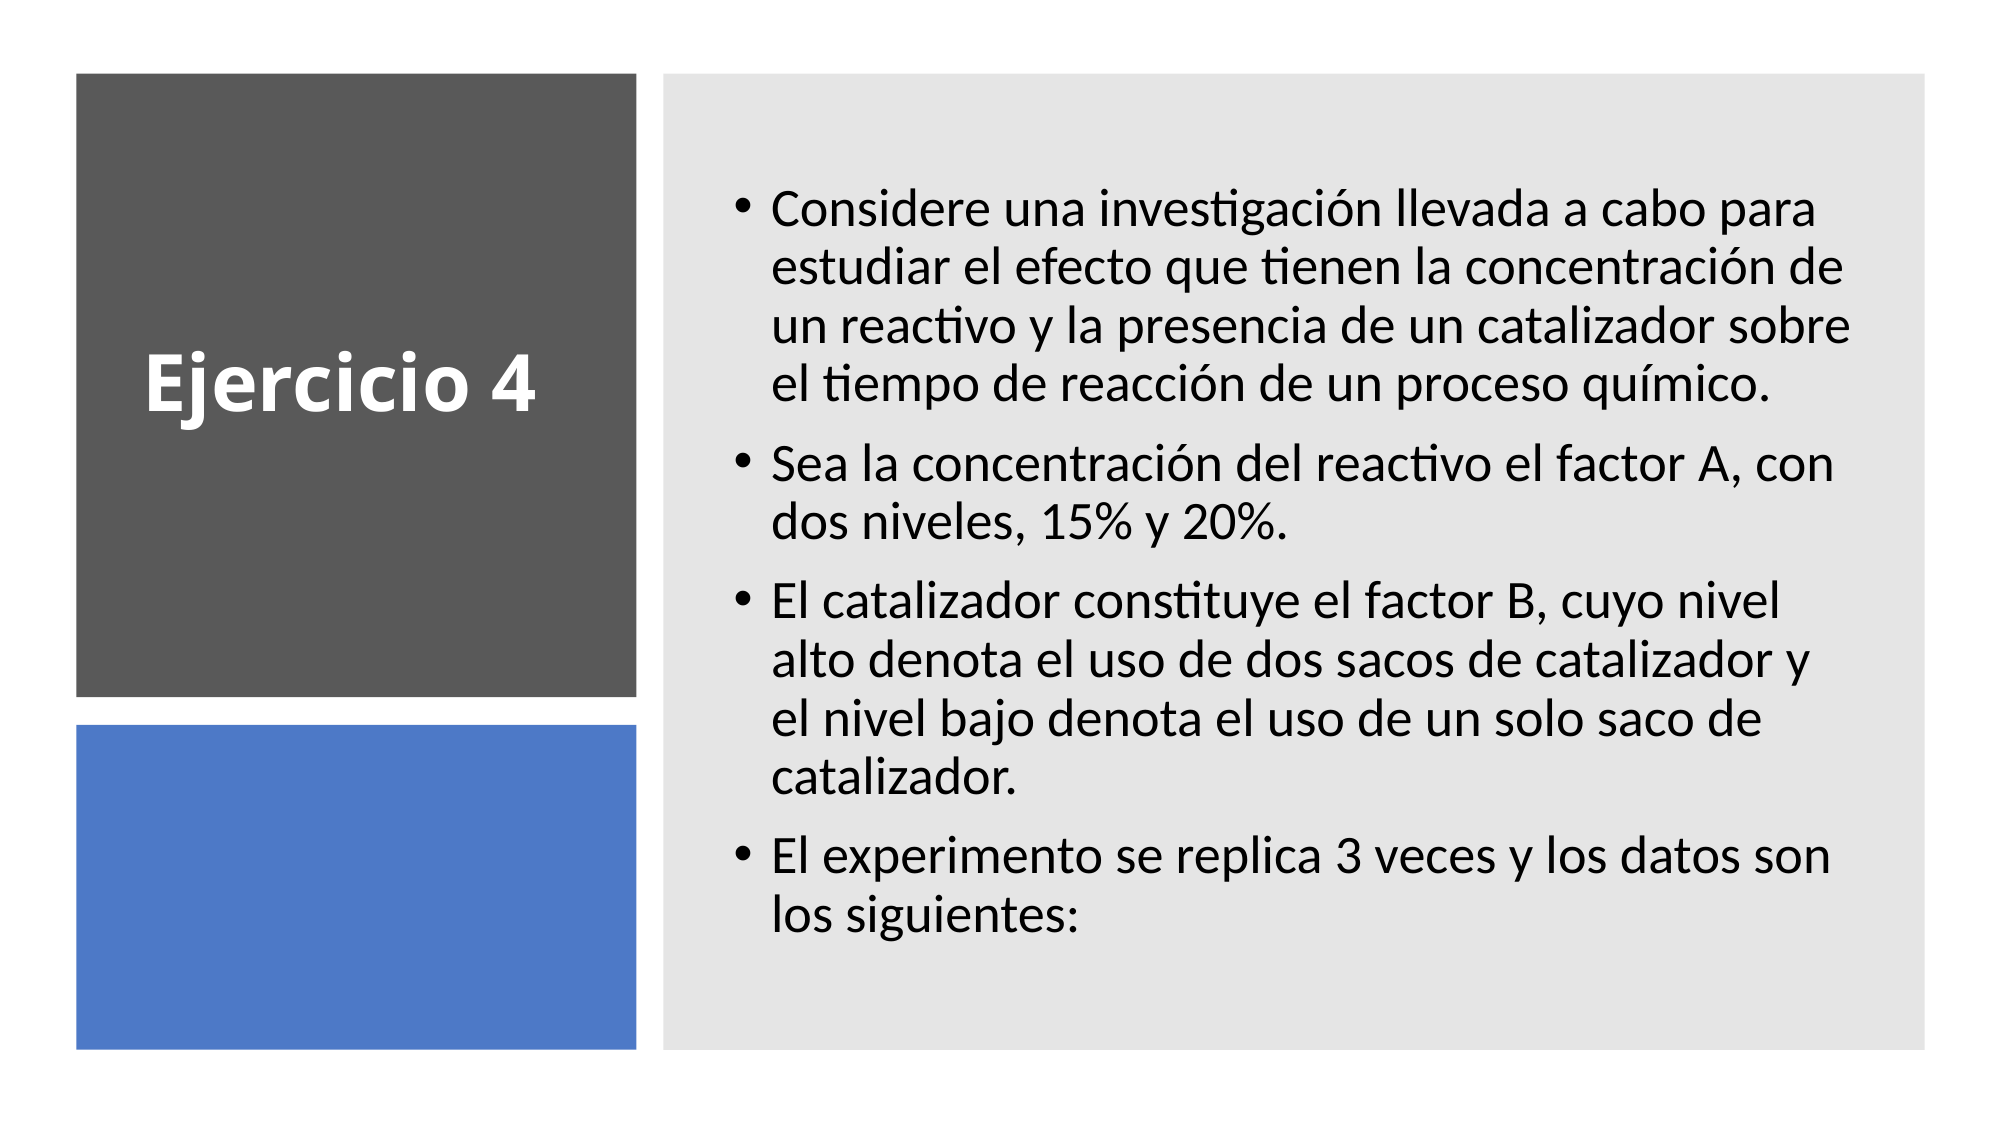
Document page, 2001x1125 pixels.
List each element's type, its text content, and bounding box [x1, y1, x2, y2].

title Ejercicio 4 [127, 120, 595, 652]
list Considere una investigación llevada a cabo para estudiar el efecto que tienen la concentración de un reactivo y la presencia de un catalizador sobre el tiempo de reacción de un proceso químico. Sea la concentración del reactivo el factor A, con dos niveles, 15% y 20%. El catalizador constituye el factor B, cuyo nivel alto denota el uso de dos sacos de catalizador y el nivel bajo denota el uso de un solo saco de catalizador. El experimento se replica 3 veces y los datos son los siguientes: [718, 112, 1873, 1011]
text_box [75, 72, 637, 698]
text_box [662, 72, 1926, 1051]
text_box [75, 724, 637, 1051]
